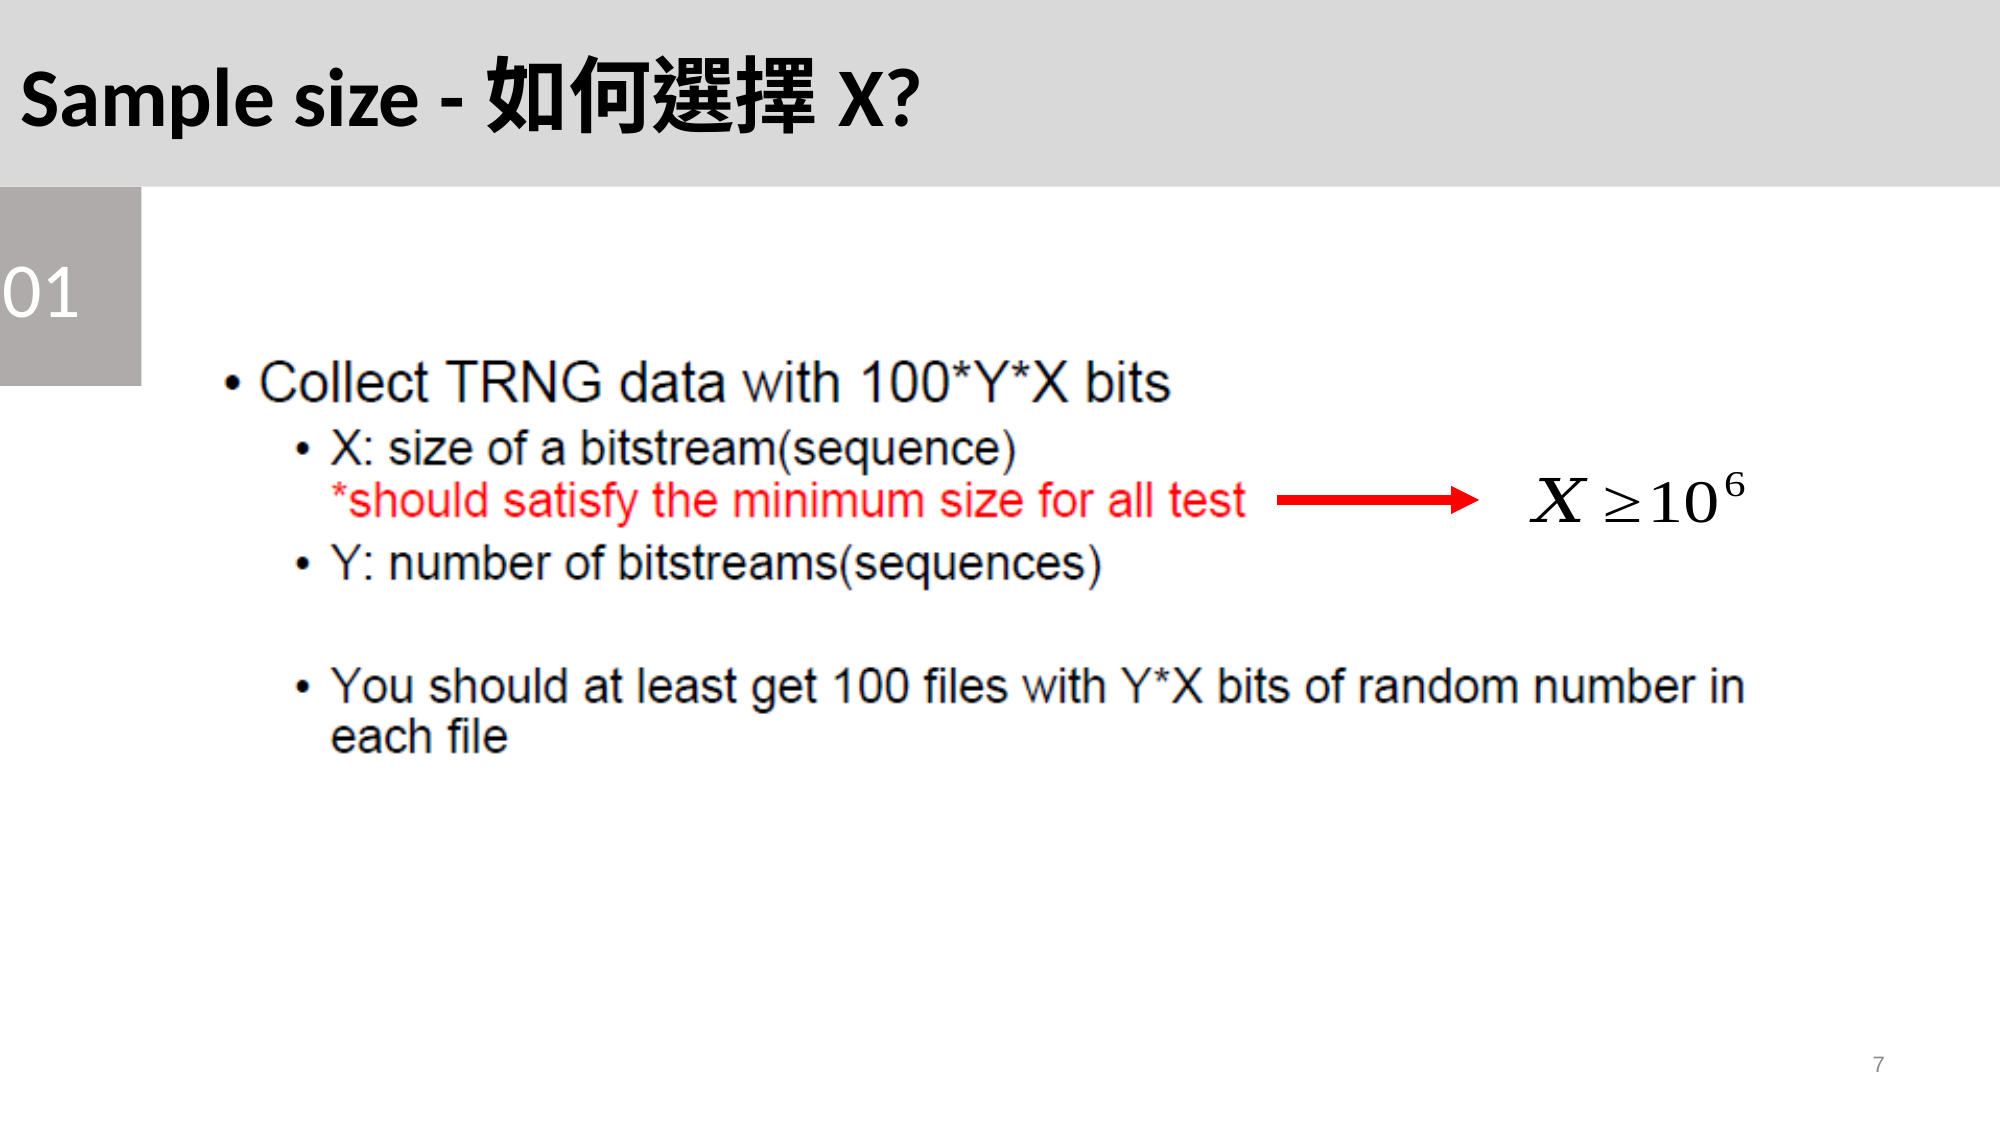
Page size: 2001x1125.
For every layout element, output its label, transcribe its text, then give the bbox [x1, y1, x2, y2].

text_box 01 [0, 186, 142, 387]
picture [200, 338, 1800, 787]
slide_number 7 [1433, 1042, 1900, 1103]
text_box Sample size -如何選擇X? [0, 0, 2000, 187]
